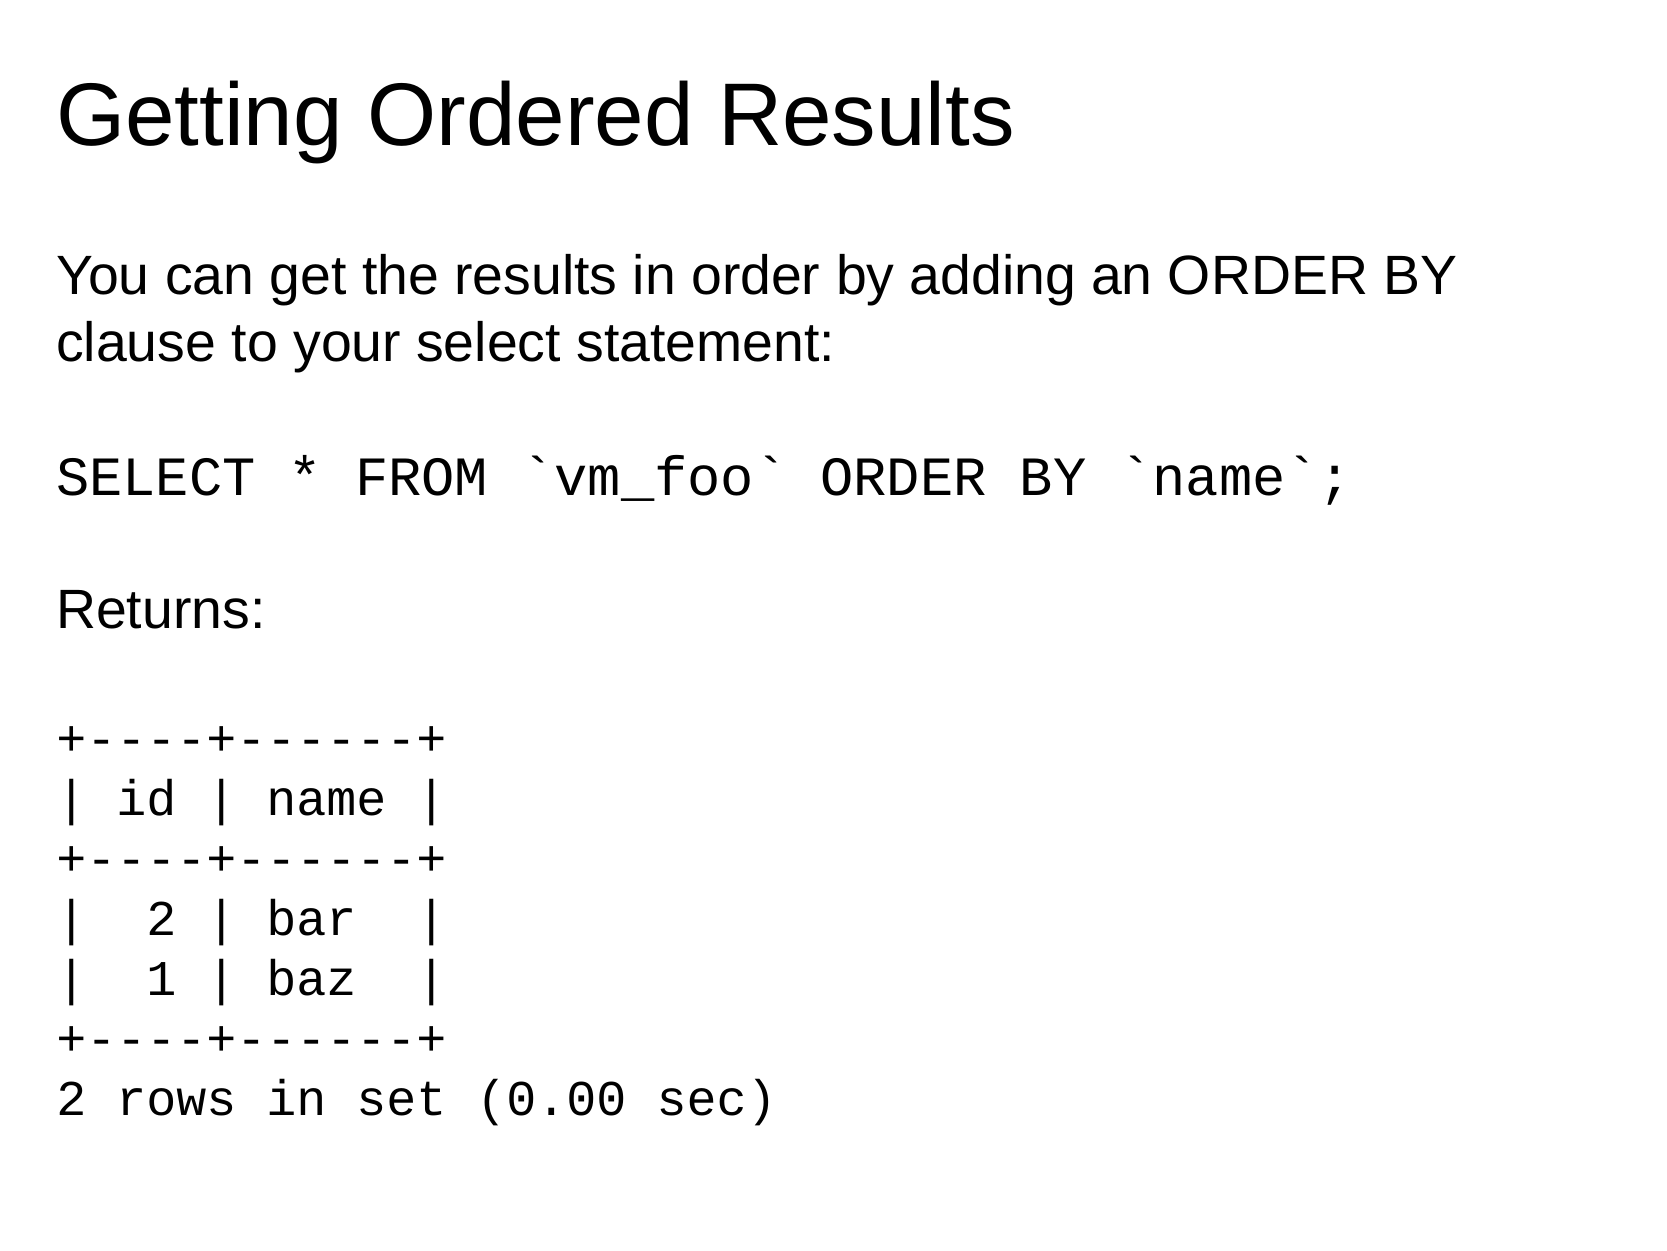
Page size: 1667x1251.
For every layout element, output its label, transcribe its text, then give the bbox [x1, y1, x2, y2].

list You can get the results in order by adding an ORDER BY clause to your select statement: SELECT * FROM `vm_foo` ORDER BY `name`; Returns: +----+------+ | id | name | +----+------+ | 2 | bar | | 1 | baz | +----+------+ 2 rows in set (0.00 sec) [50, 233, 1630, 1209]
title Getting Ordered Results [50, 50, 1630, 213]
